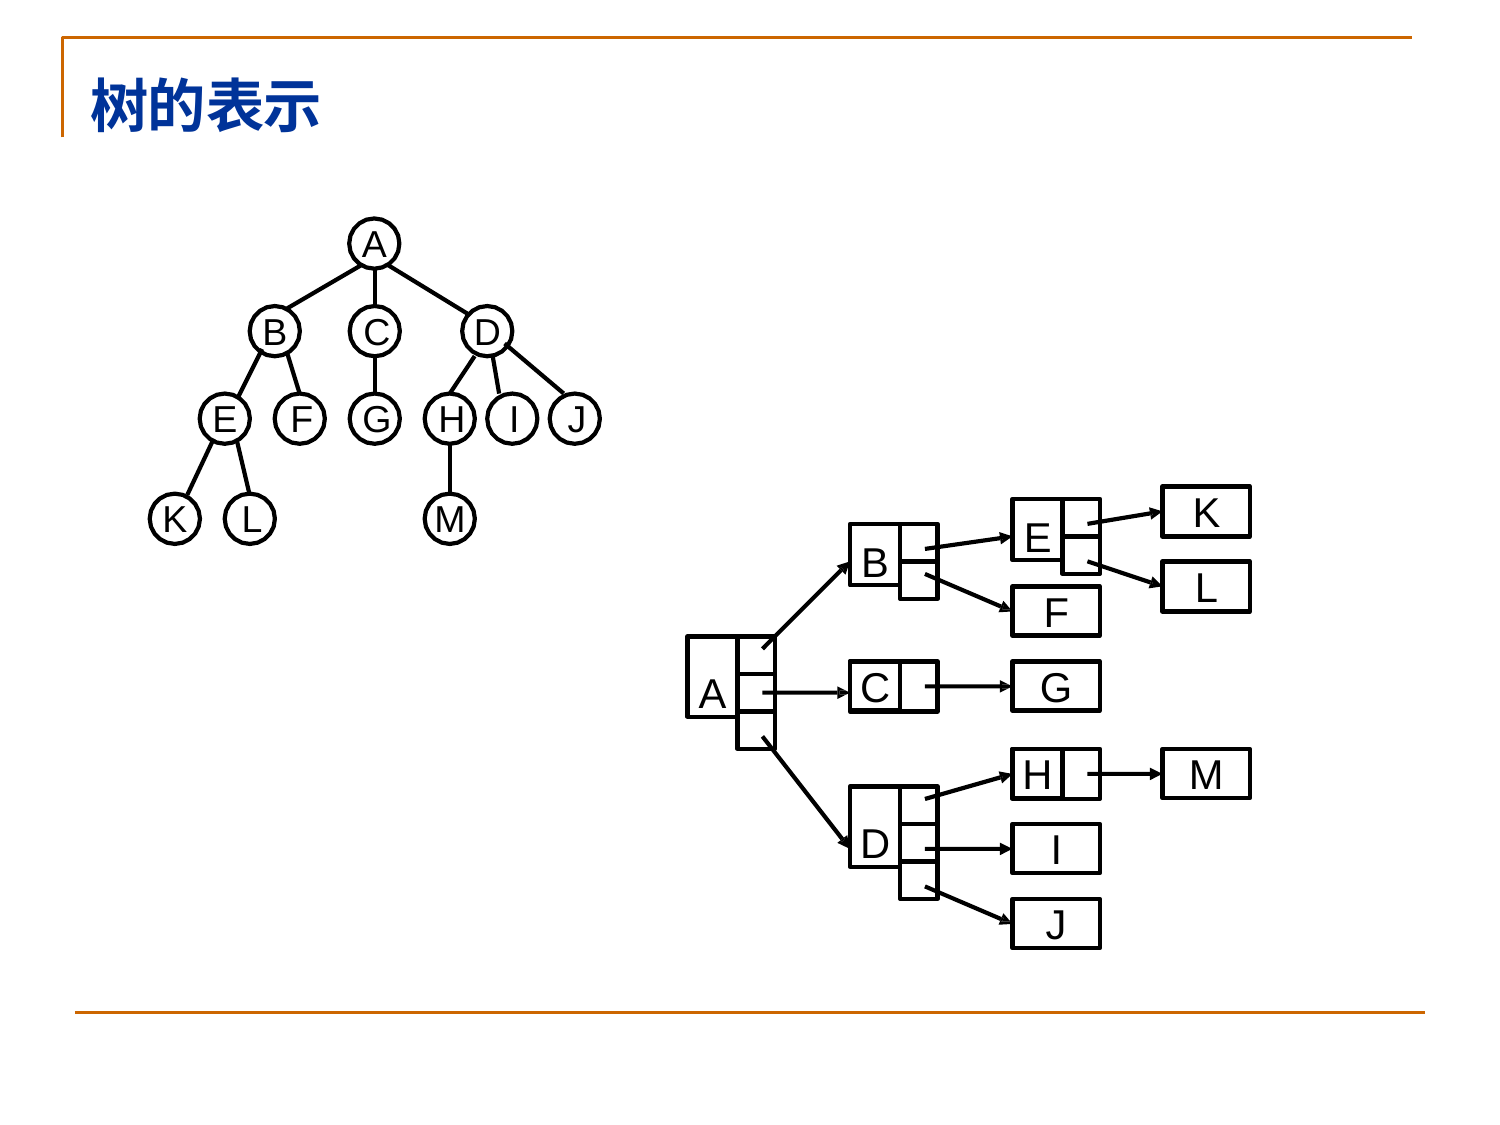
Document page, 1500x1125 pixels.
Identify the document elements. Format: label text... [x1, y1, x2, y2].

text_box [762, 686, 850, 699]
text_box B C [260, 305, 391, 353]
text_box J [1012, 898, 1100, 949]
text_box [349, 223, 359, 264]
text_box [738, 636, 775, 673]
text_box [587, 397, 600, 441]
text_box [1063, 748, 1101, 799]
text_box [1062, 536, 1101, 574]
text_box [738, 673, 775, 711]
text_box A [687, 636, 738, 717]
text_box [924, 680, 1013, 693]
text_box [1087, 767, 1163, 781]
text_box F [1012, 586, 1100, 636]
text_box [1063, 498, 1101, 536]
text_box B [849, 523, 900, 586]
text_box [924, 771, 1013, 801]
text_box [1162, 486, 1250, 537]
text_box [389, 223, 400, 264]
text_box H [1012, 748, 1063, 799]
text_box [424, 501, 432, 537]
text_box D [849, 786, 900, 867]
text_box [900, 861, 938, 899]
text_box [924, 532, 1013, 551]
text_box [900, 786, 938, 823]
text_box A [359, 218, 389, 266]
text_box [362, 353, 387, 357]
text_box D [471, 305, 504, 353]
text_box M [1162, 748, 1250, 799]
text_box [462, 312, 471, 350]
text_box [262, 353, 287, 357]
text_box C [849, 661, 900, 711]
text_box [475, 353, 500, 357]
text_box L [1192, 558, 1221, 611]
text_box [249, 310, 260, 352]
text_box [924, 884, 1013, 925]
text_box K [1190, 483, 1223, 536]
text_box [900, 523, 938, 561]
text_box K L [160, 493, 263, 541]
text_box [924, 842, 1013, 856]
text_box [263, 497, 275, 540]
text_box E F G H I J [210, 393, 587, 441]
text_box G [1012, 661, 1100, 711]
text_box [504, 312, 513, 346]
text_box [900, 823, 938, 861]
text_box [924, 572, 1013, 613]
text_box [149, 498, 160, 540]
text_box I [1012, 823, 1100, 874]
text_box [900, 561, 938, 599]
text_box [468, 501, 475, 536]
text_box [760, 561, 850, 651]
text_box M [432, 493, 468, 541]
text_box [1087, 507, 1163, 526]
text_box [901, 661, 938, 712]
text_box [1086, 559, 1163, 589]
text_box [391, 312, 400, 351]
text_box [199, 398, 210, 439]
text_box E [1012, 498, 1063, 561]
text_box [1162, 561, 1250, 612]
text_box [737, 711, 775, 749]
text_box [760, 735, 850, 849]
title 树的表示 [87, 66, 327, 257]
